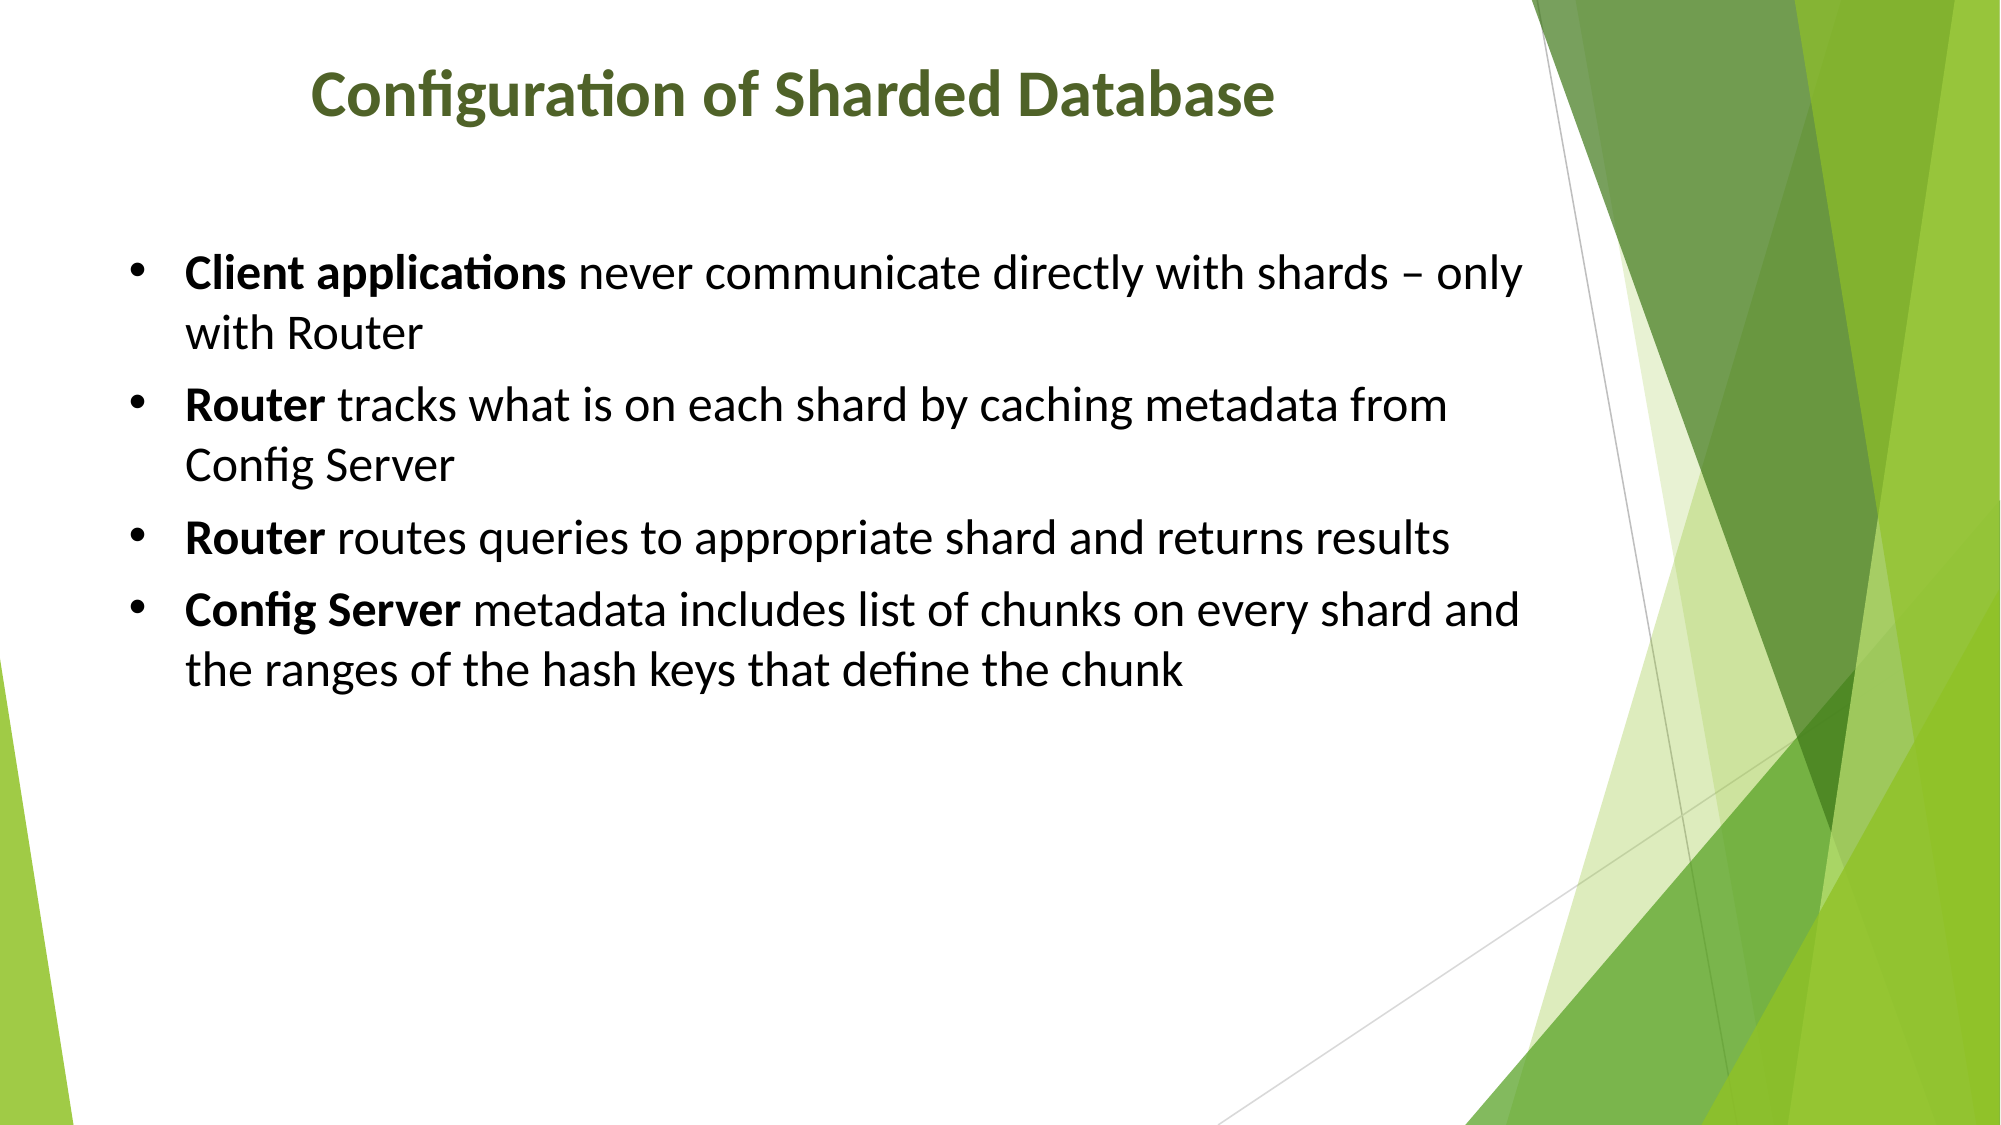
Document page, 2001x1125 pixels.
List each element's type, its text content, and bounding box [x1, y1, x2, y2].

text_box Client applications never communicate directly with shards – only with Router Router tracks what is on each shard by caching metadata from Config Server Router routes queries to appropriate shard and returns results Config Server metadata includes list of chunks on every shard and the ranges of the hash keys that define the chunk [114, 231, 1556, 777]
text_box Configuration of Sharded Database [296, 42, 1308, 138]
